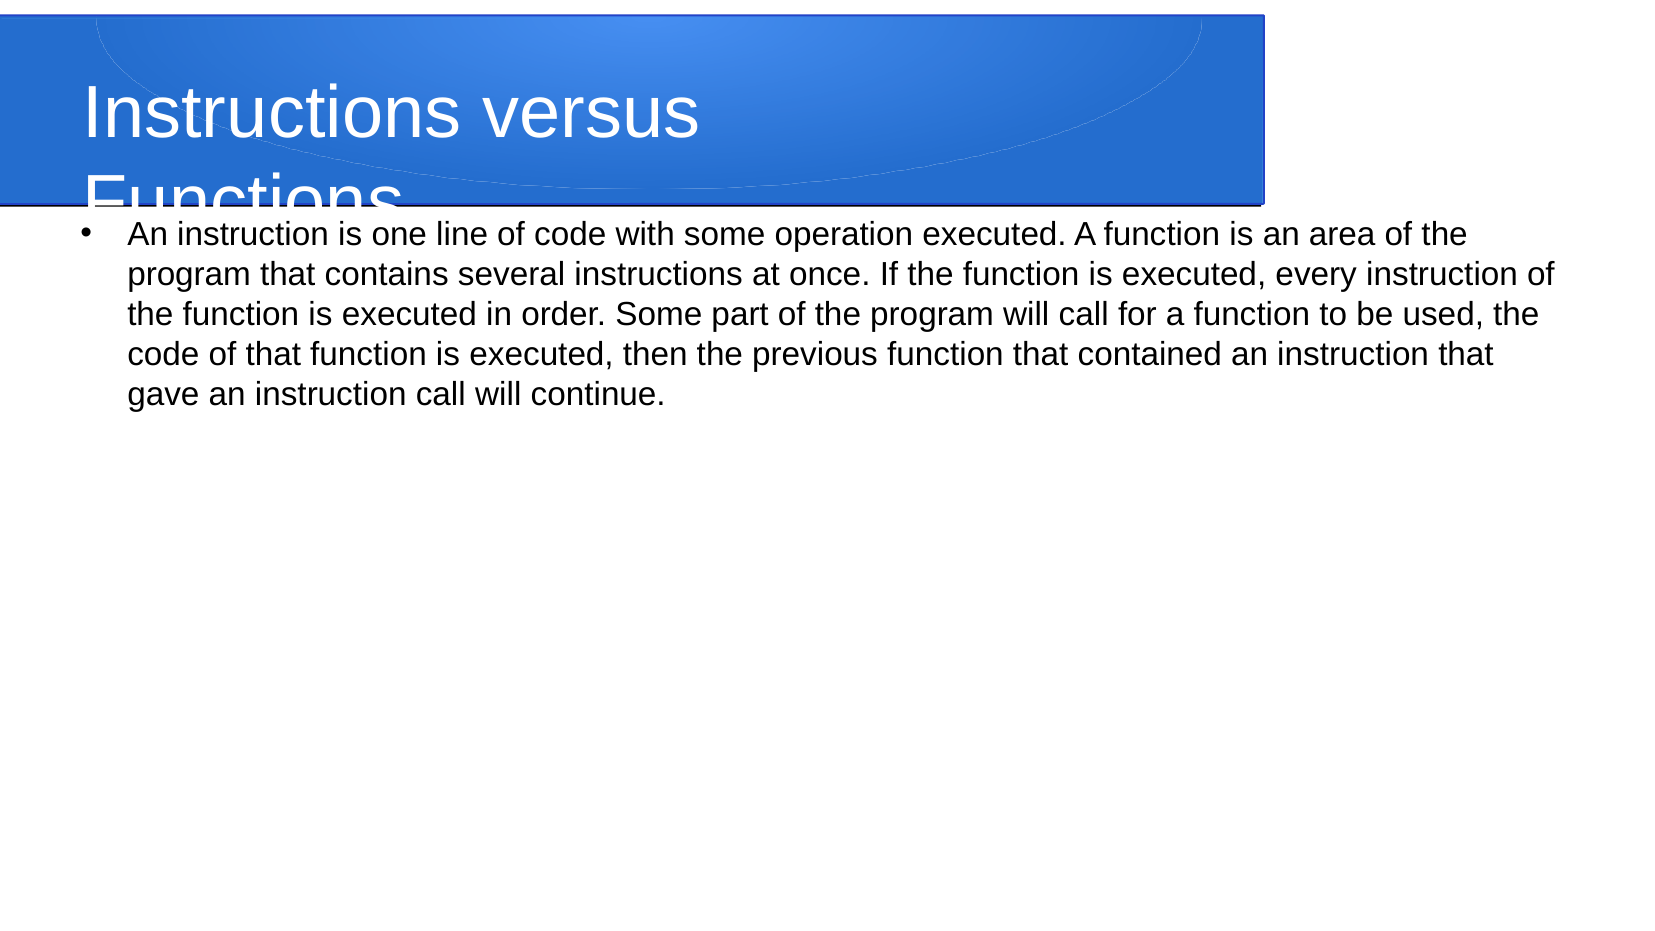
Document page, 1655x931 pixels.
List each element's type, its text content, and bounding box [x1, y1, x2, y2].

list An instruction is one line of code with some operation executed. A function is an area of the program that contains several instructions at once. If the function is executed, every instruction of the function is executed in order. Some part of the program will call for a function to be used, the code of that function is executed, then the previous function that contained an instruction that gave an instruction call will continue. [80, 212, 1574, 415]
picture [0, 16, 1263, 203]
title Instructions versus Functions [80, 61, 990, 212]
